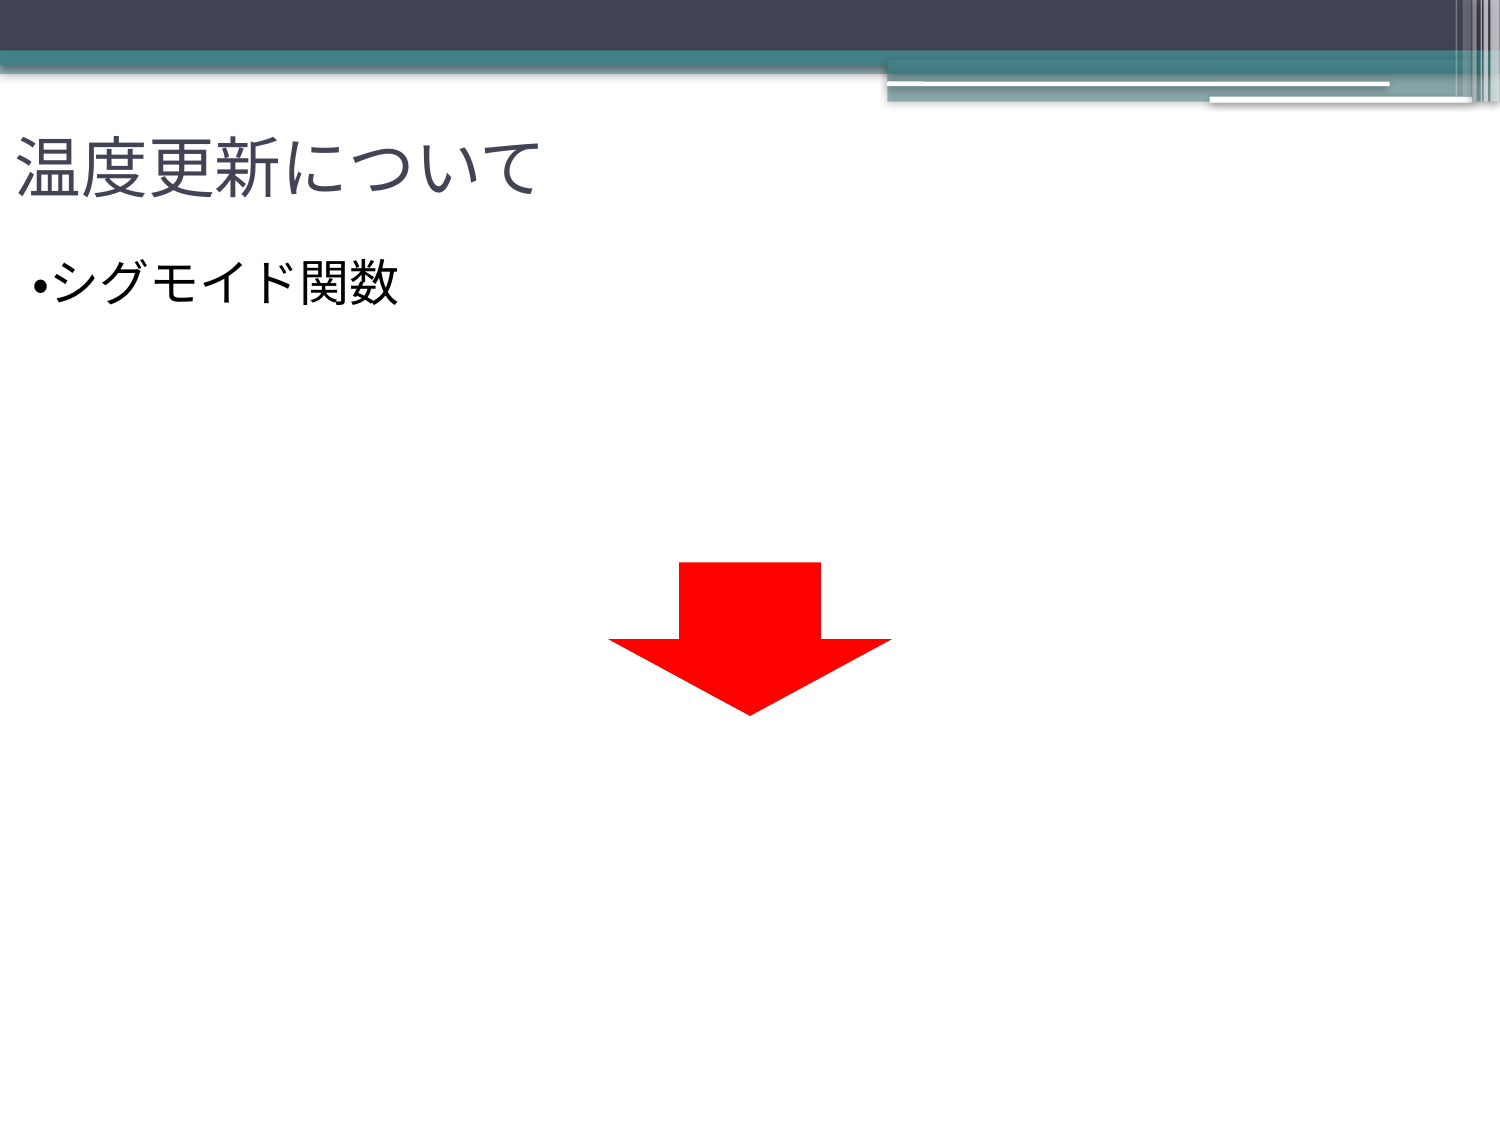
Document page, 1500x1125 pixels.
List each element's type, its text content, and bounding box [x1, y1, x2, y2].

title 温度更新について [0, 78, 1500, 254]
text_box [606, 560, 894, 718]
